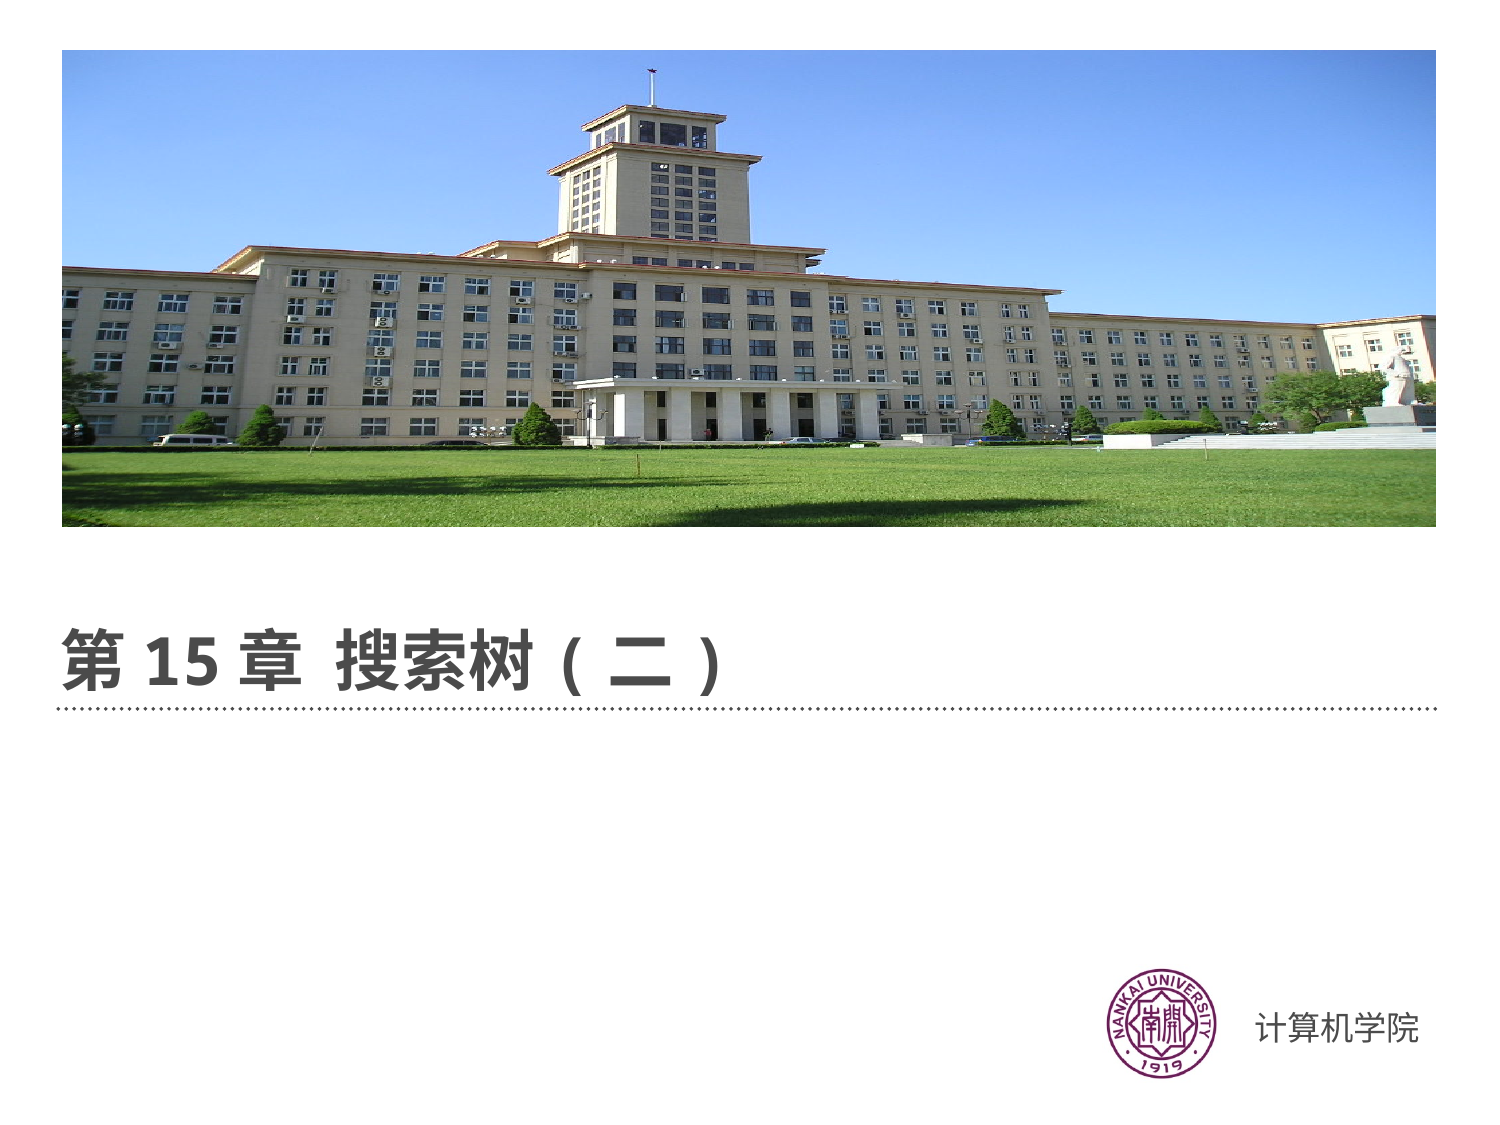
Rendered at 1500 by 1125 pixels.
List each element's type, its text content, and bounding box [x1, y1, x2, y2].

picture [1102, 964, 1221, 1083]
title 第15章 搜索树(二) [59, 565, 1435, 701]
picture [62, 50, 1436, 527]
